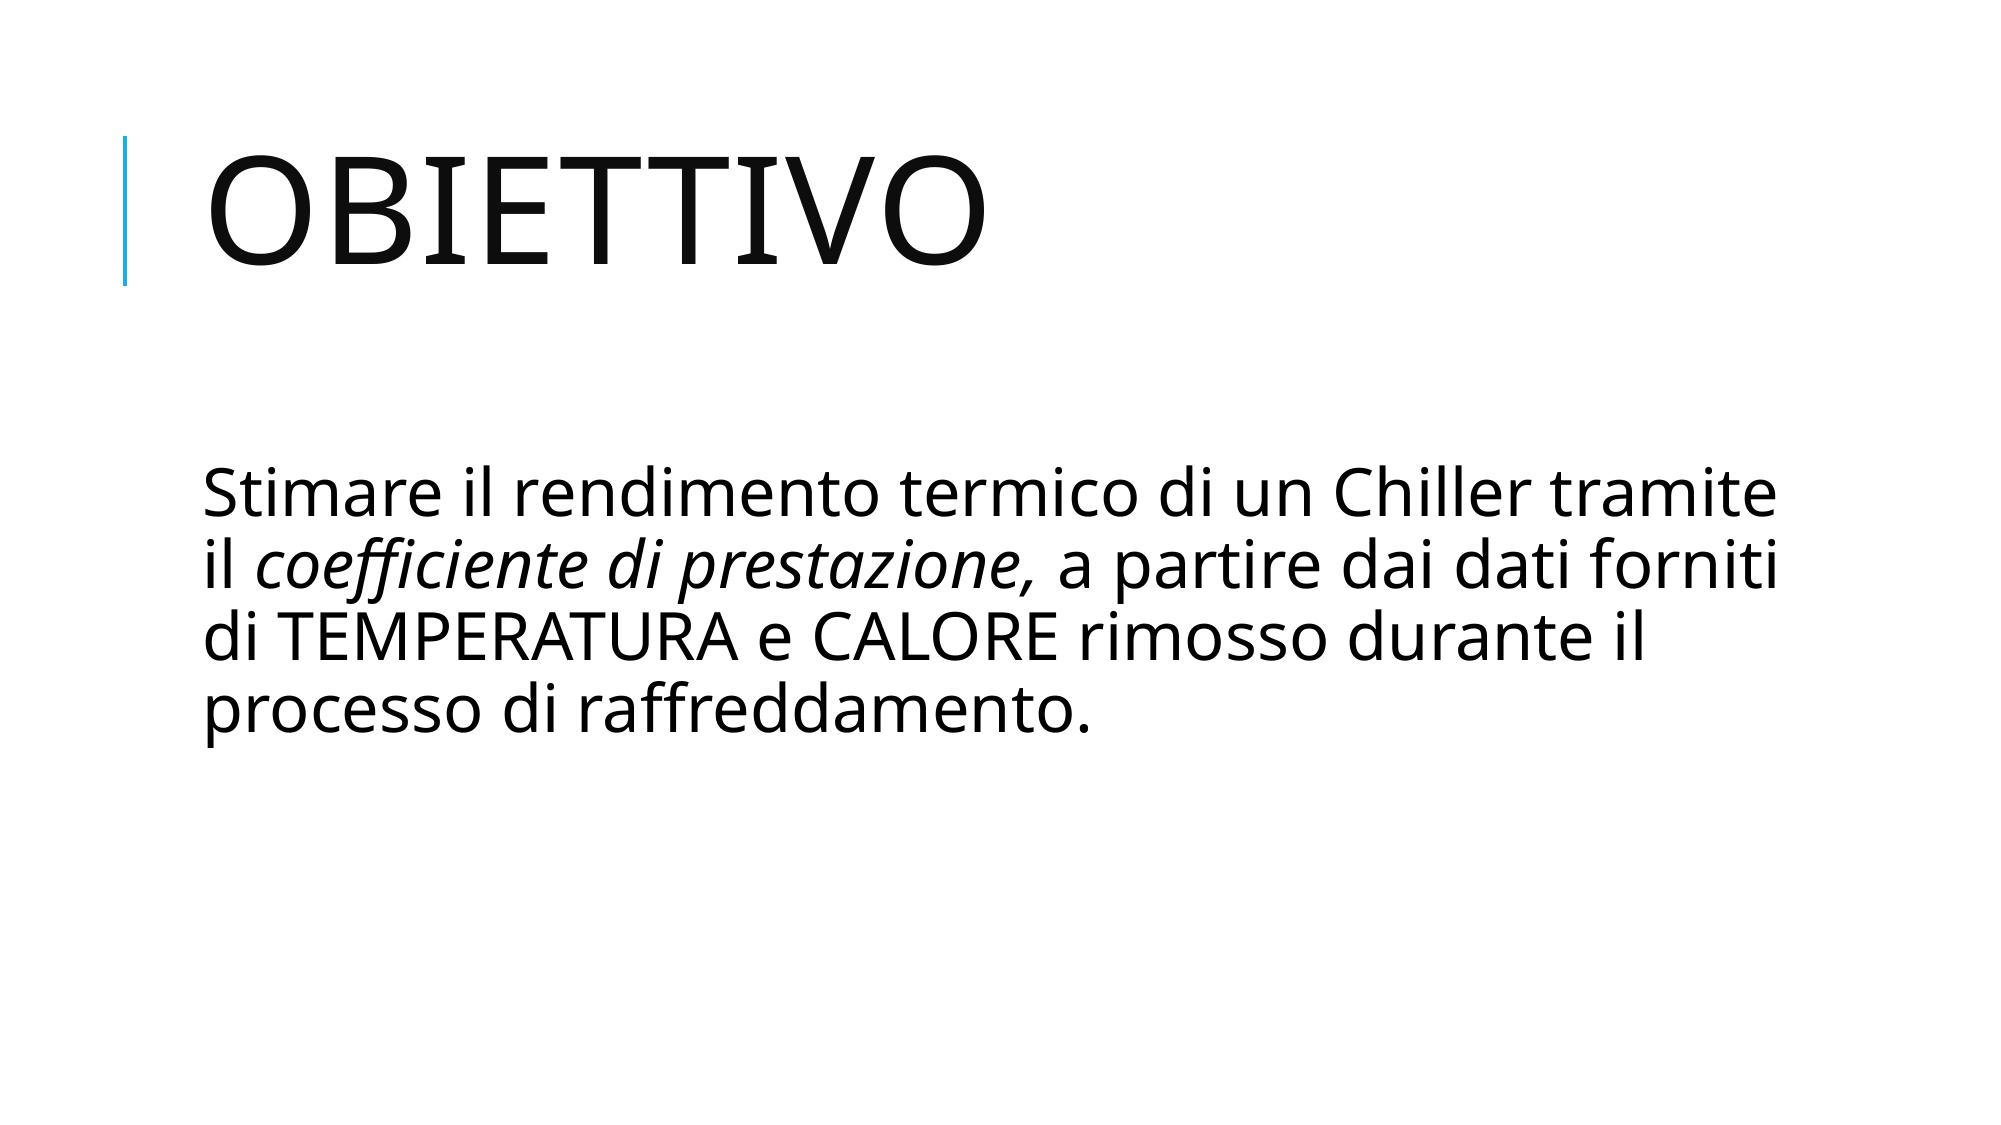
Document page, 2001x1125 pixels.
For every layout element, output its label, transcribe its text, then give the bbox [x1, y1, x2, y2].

title OBIETTIVO [187, 110, 1808, 333]
list Stimare il rendimento termico di un Chiller tramite il coefficiente di prestazione, a partire dai dati forniti di TEMPERATURA e CALORE rimosso durante il processo di raffreddamento. [187, 451, 1808, 822]
